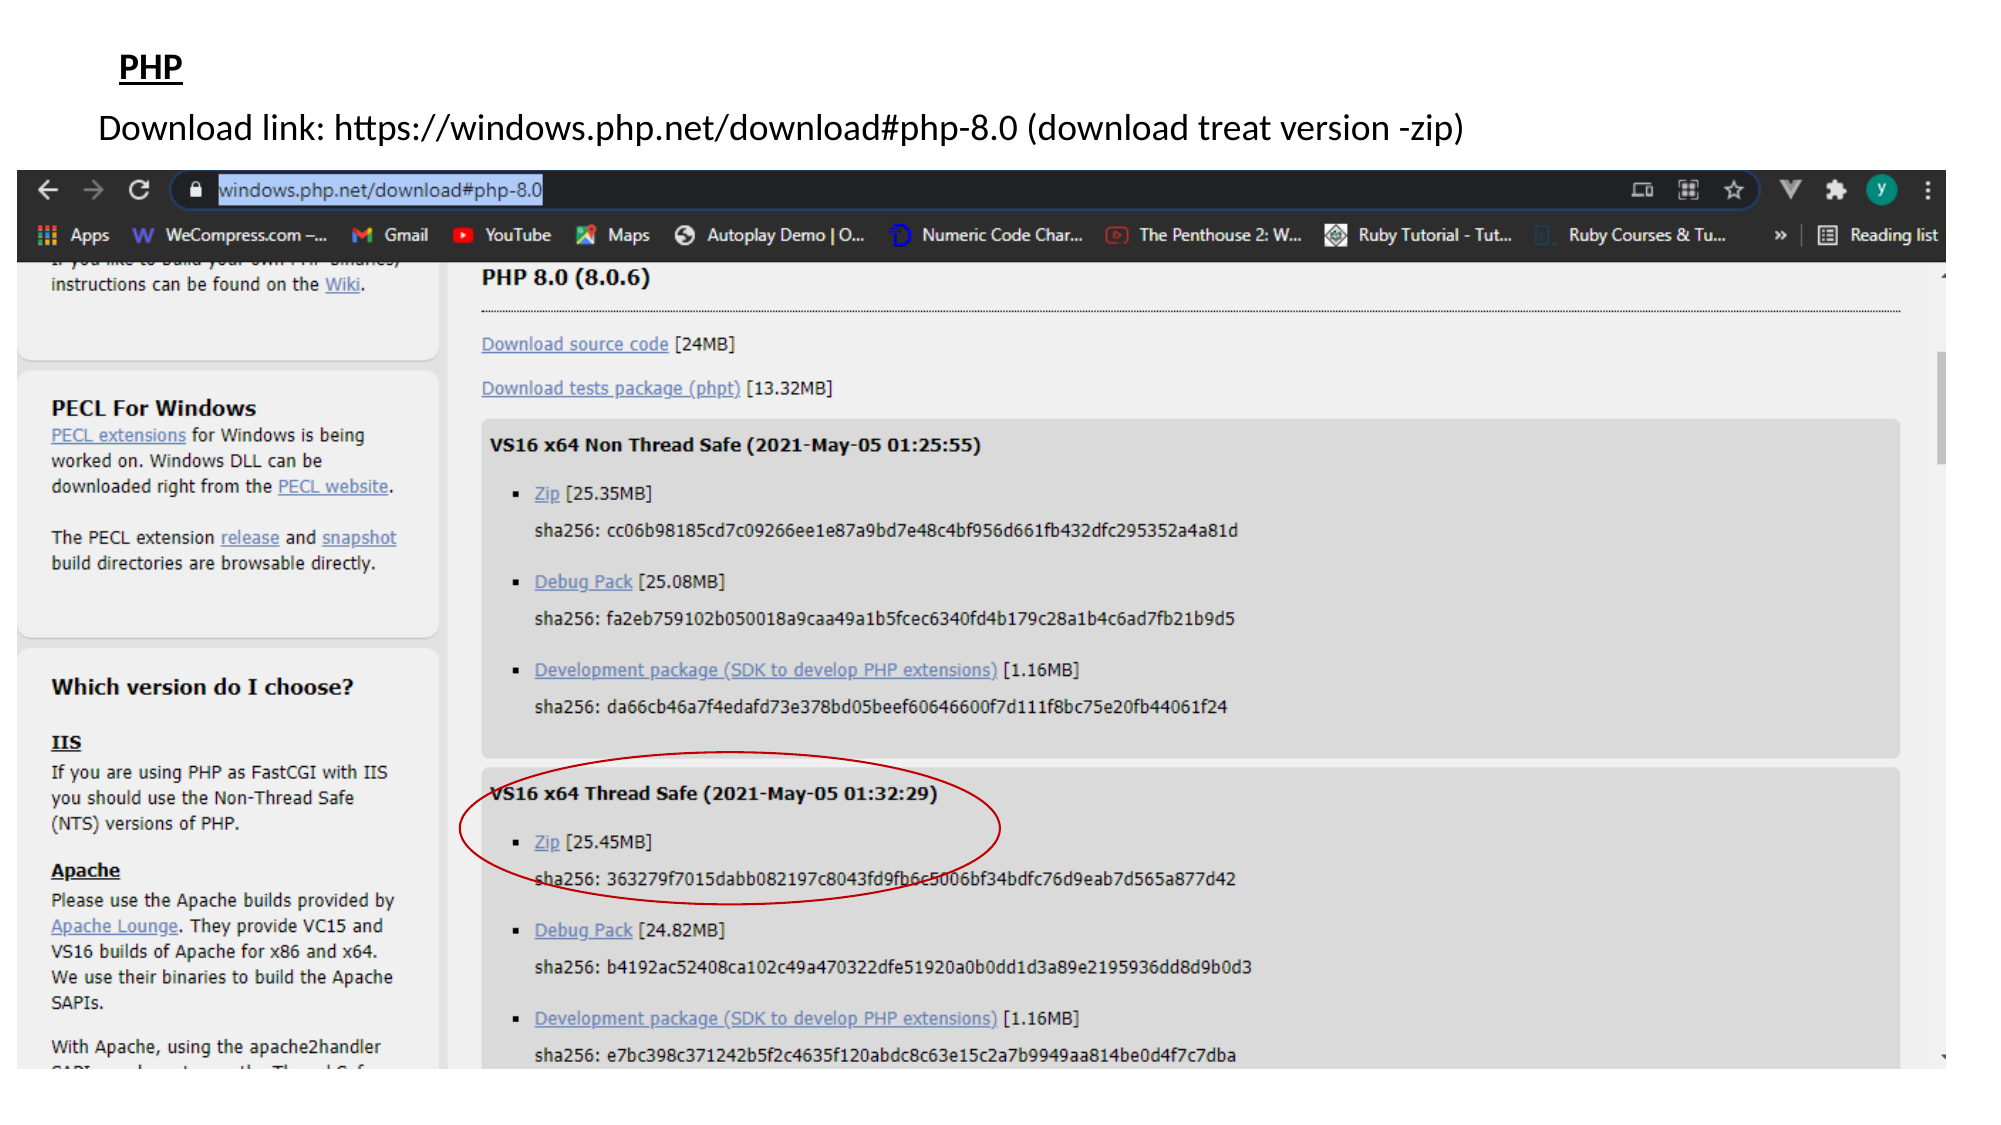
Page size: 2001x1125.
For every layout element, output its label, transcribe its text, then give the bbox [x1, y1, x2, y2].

picture [17, 170, 1946, 1069]
text_box PHP [104, 34, 816, 95]
text_box Download link: https://windows.php.net/download#php-8.0 (download treat version -zip) [83, 95, 1547, 156]
